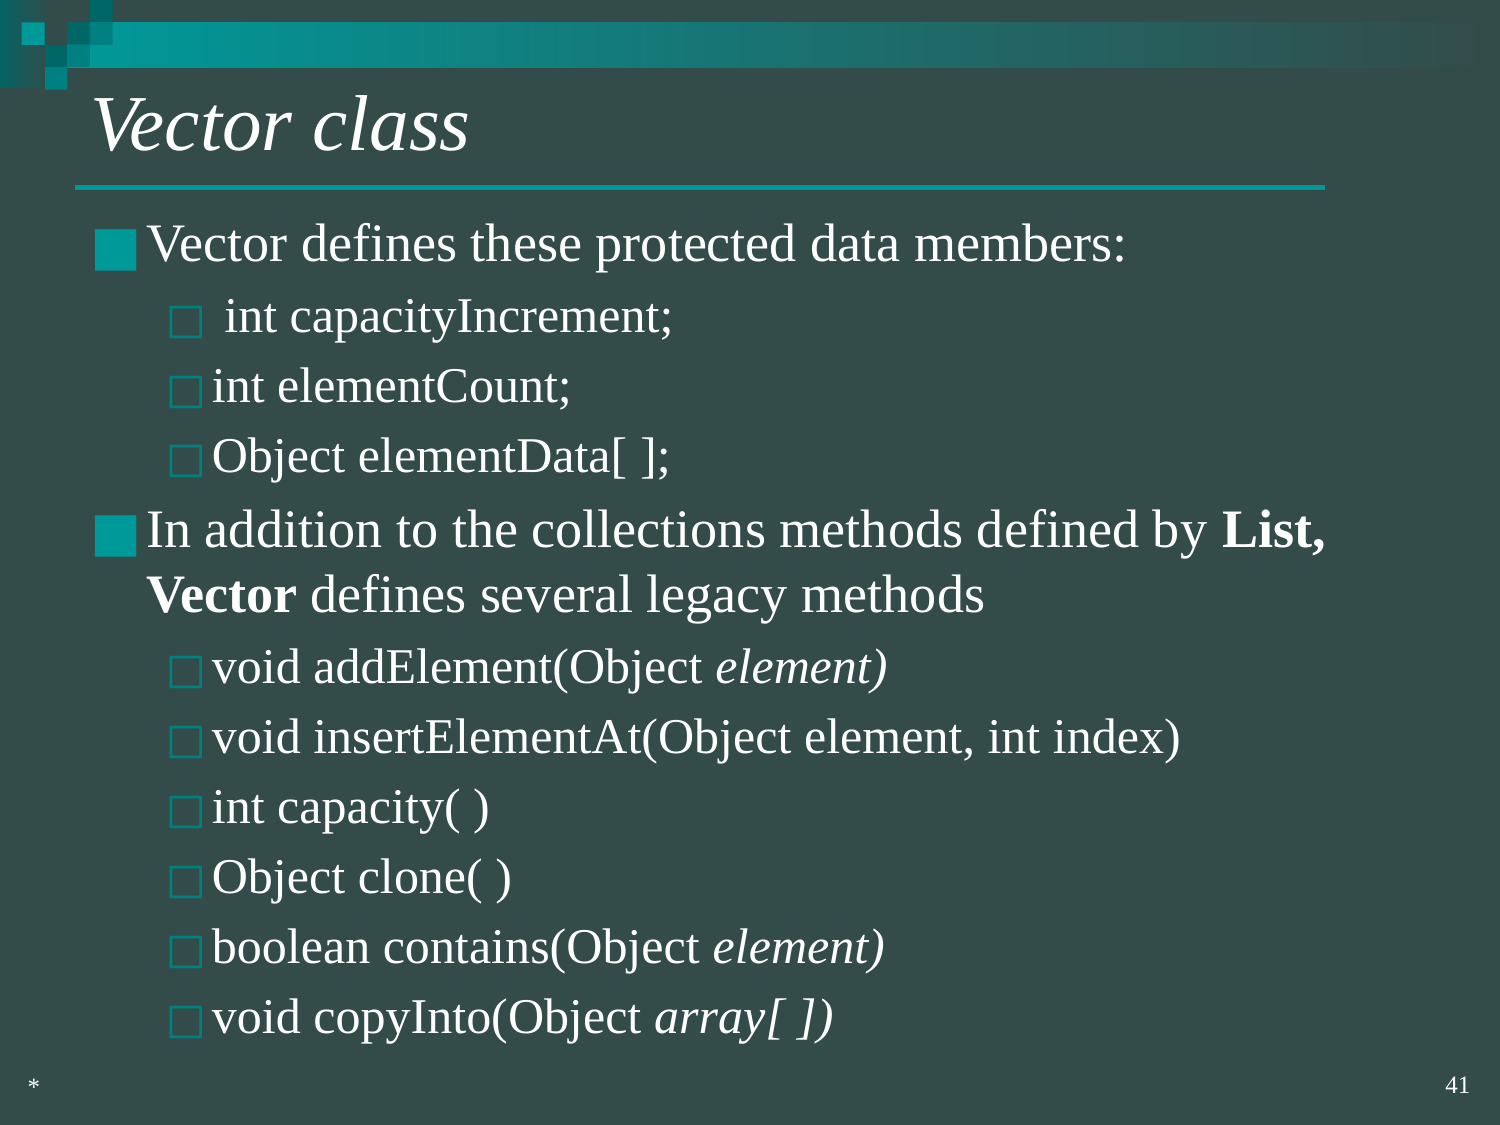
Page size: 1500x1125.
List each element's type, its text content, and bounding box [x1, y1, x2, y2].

list Vector defines these protected data members: int capacityIncrement; int elementCount; Object elementData[ ]; In addition to the collections methods defined by List, Vector defines several legacy methods void addElement(Object element) void insertElementAt(Object element, int index) int capacity( ) Object clone( ) boolean contains(Object element) void copyInto(Object array[ ]) [75, 200, 1425, 1038]
text_box ‹#› [1135, 1056, 1486, 1107]
title Vector class [75, 37, 1425, 200]
